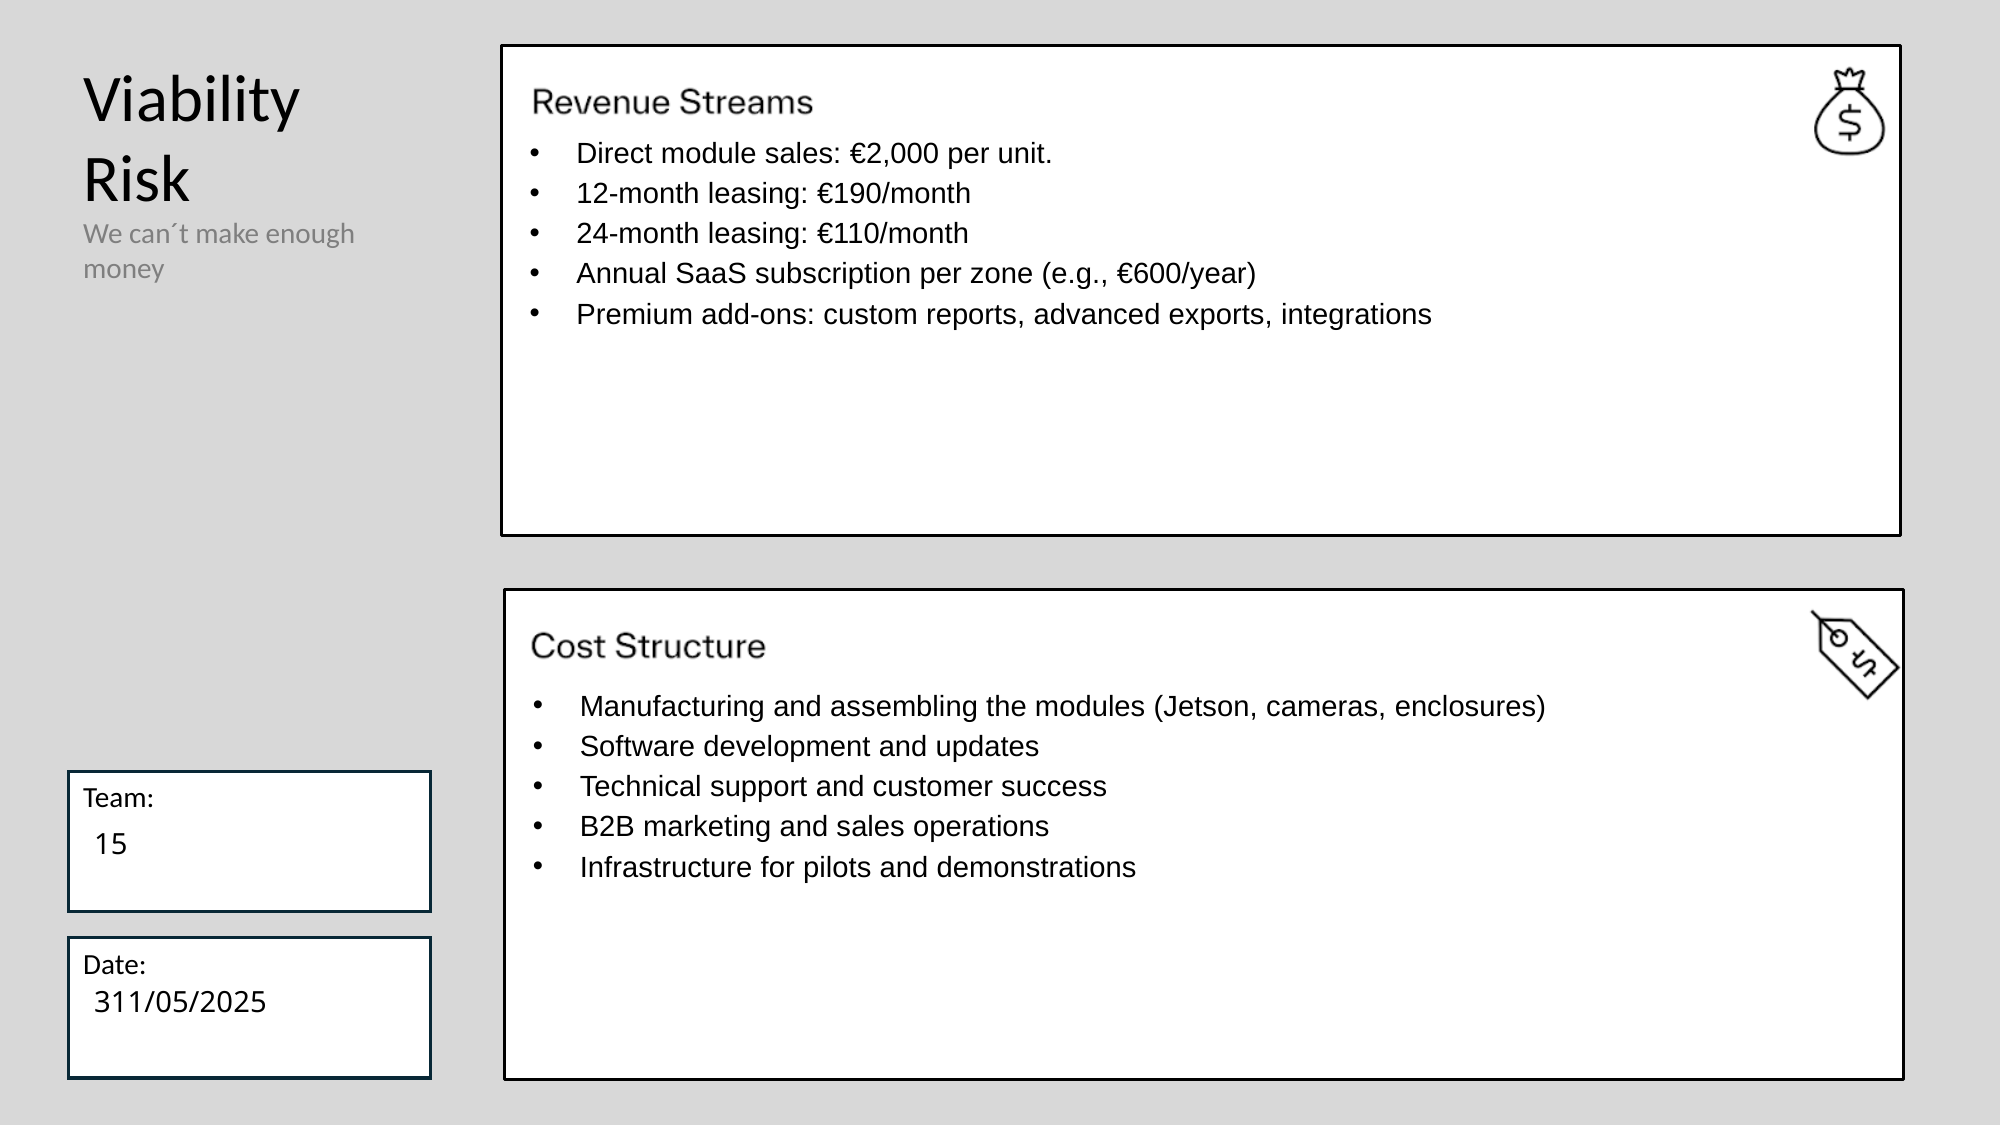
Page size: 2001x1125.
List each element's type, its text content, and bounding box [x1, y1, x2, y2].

text_box 15 [79, 805, 420, 912]
picture [502, 46, 1900, 535]
text_box Team: [68, 771, 431, 912]
text_box 311/05/2025 [79, 963, 420, 1070]
picture [505, 590, 1903, 1079]
text_box Date: [68, 937, 431, 1079]
text_box Viability Risk We can´t make enough money [68, 46, 431, 331]
